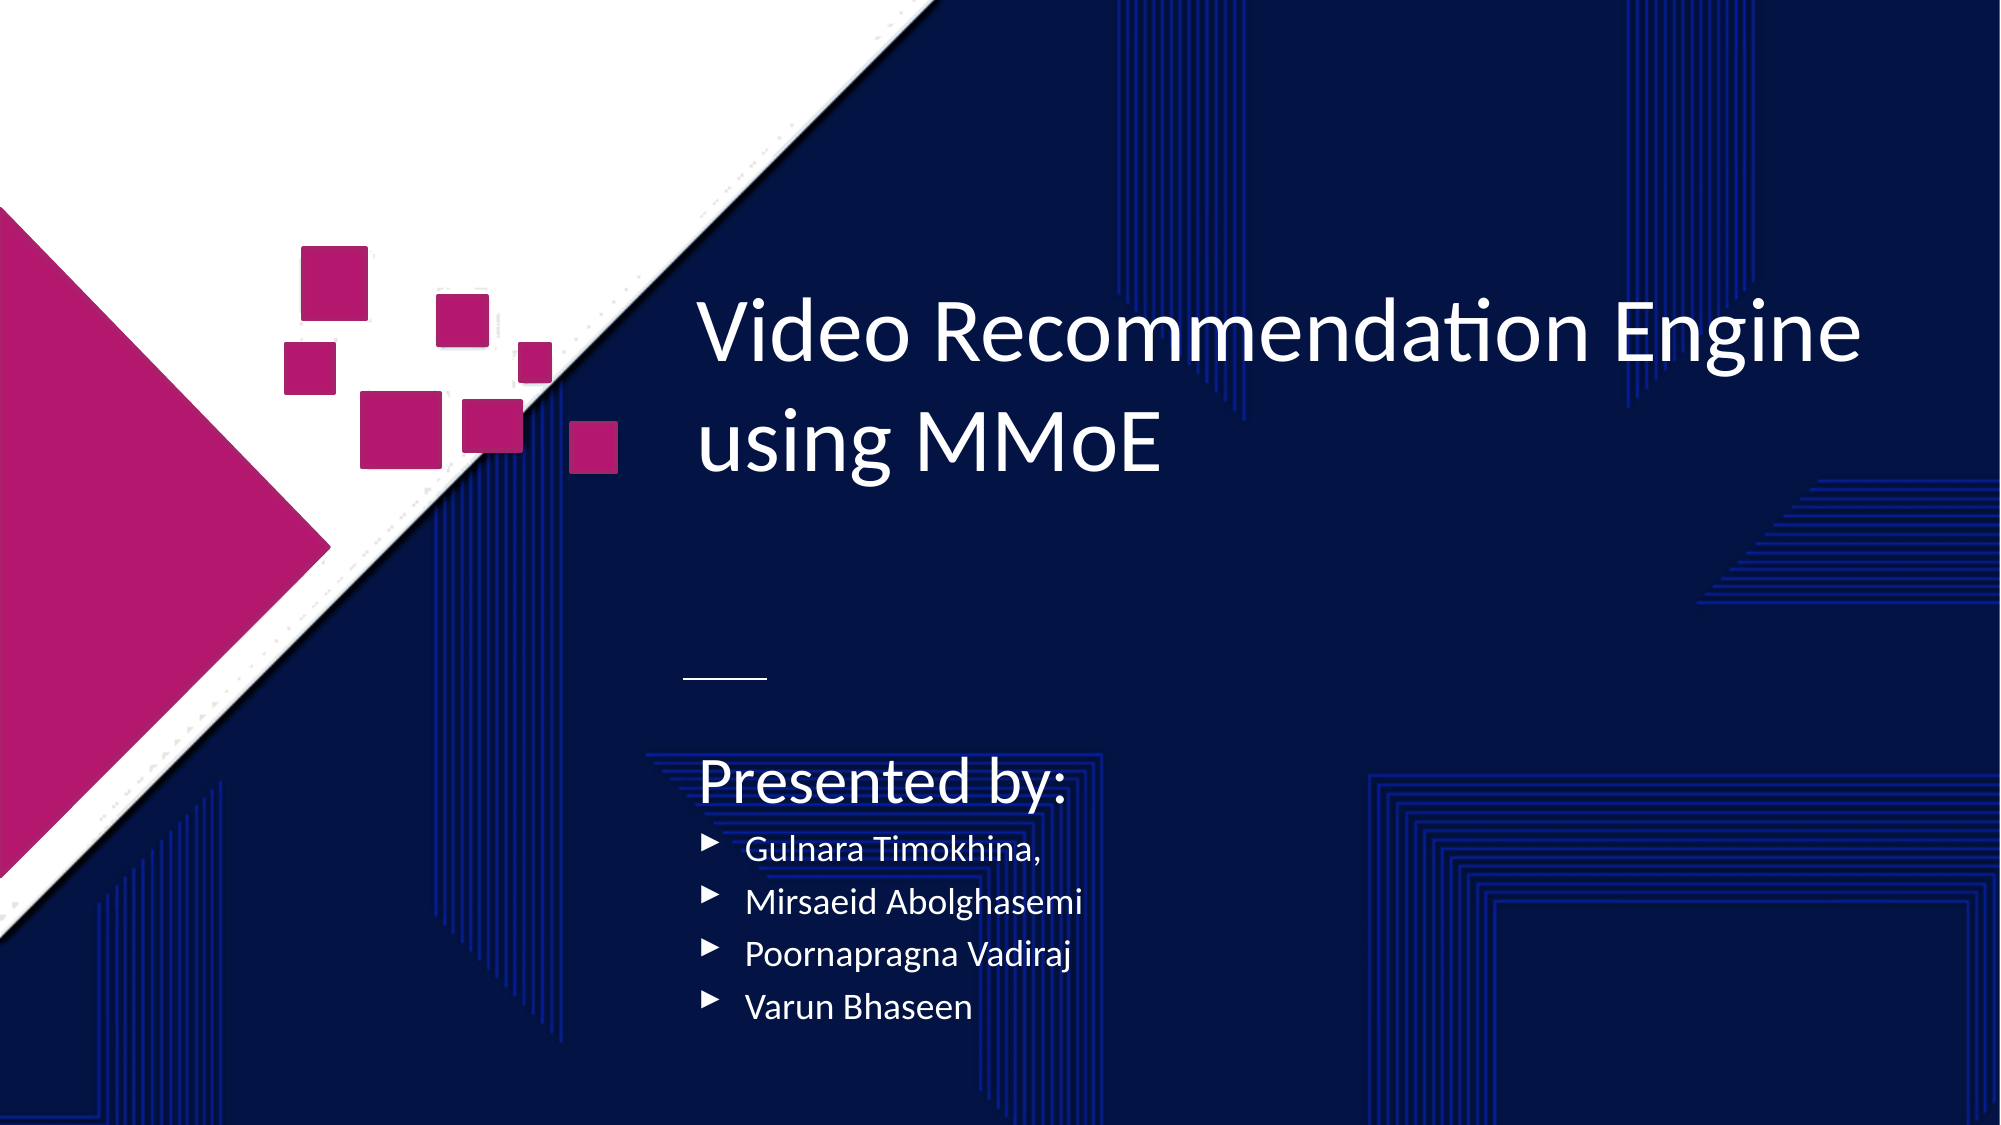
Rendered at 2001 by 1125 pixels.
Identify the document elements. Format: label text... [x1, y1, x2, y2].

list Presented by: Gulnara Timokhina, Mirsaeid Abolghasemi Poornapragna Vadiraj Varun Bhaseen [683, 729, 1950, 1080]
picture [0, 0, 2000, 1125]
title Video Recommendation Engine using MMoE [681, 262, 1949, 613]
